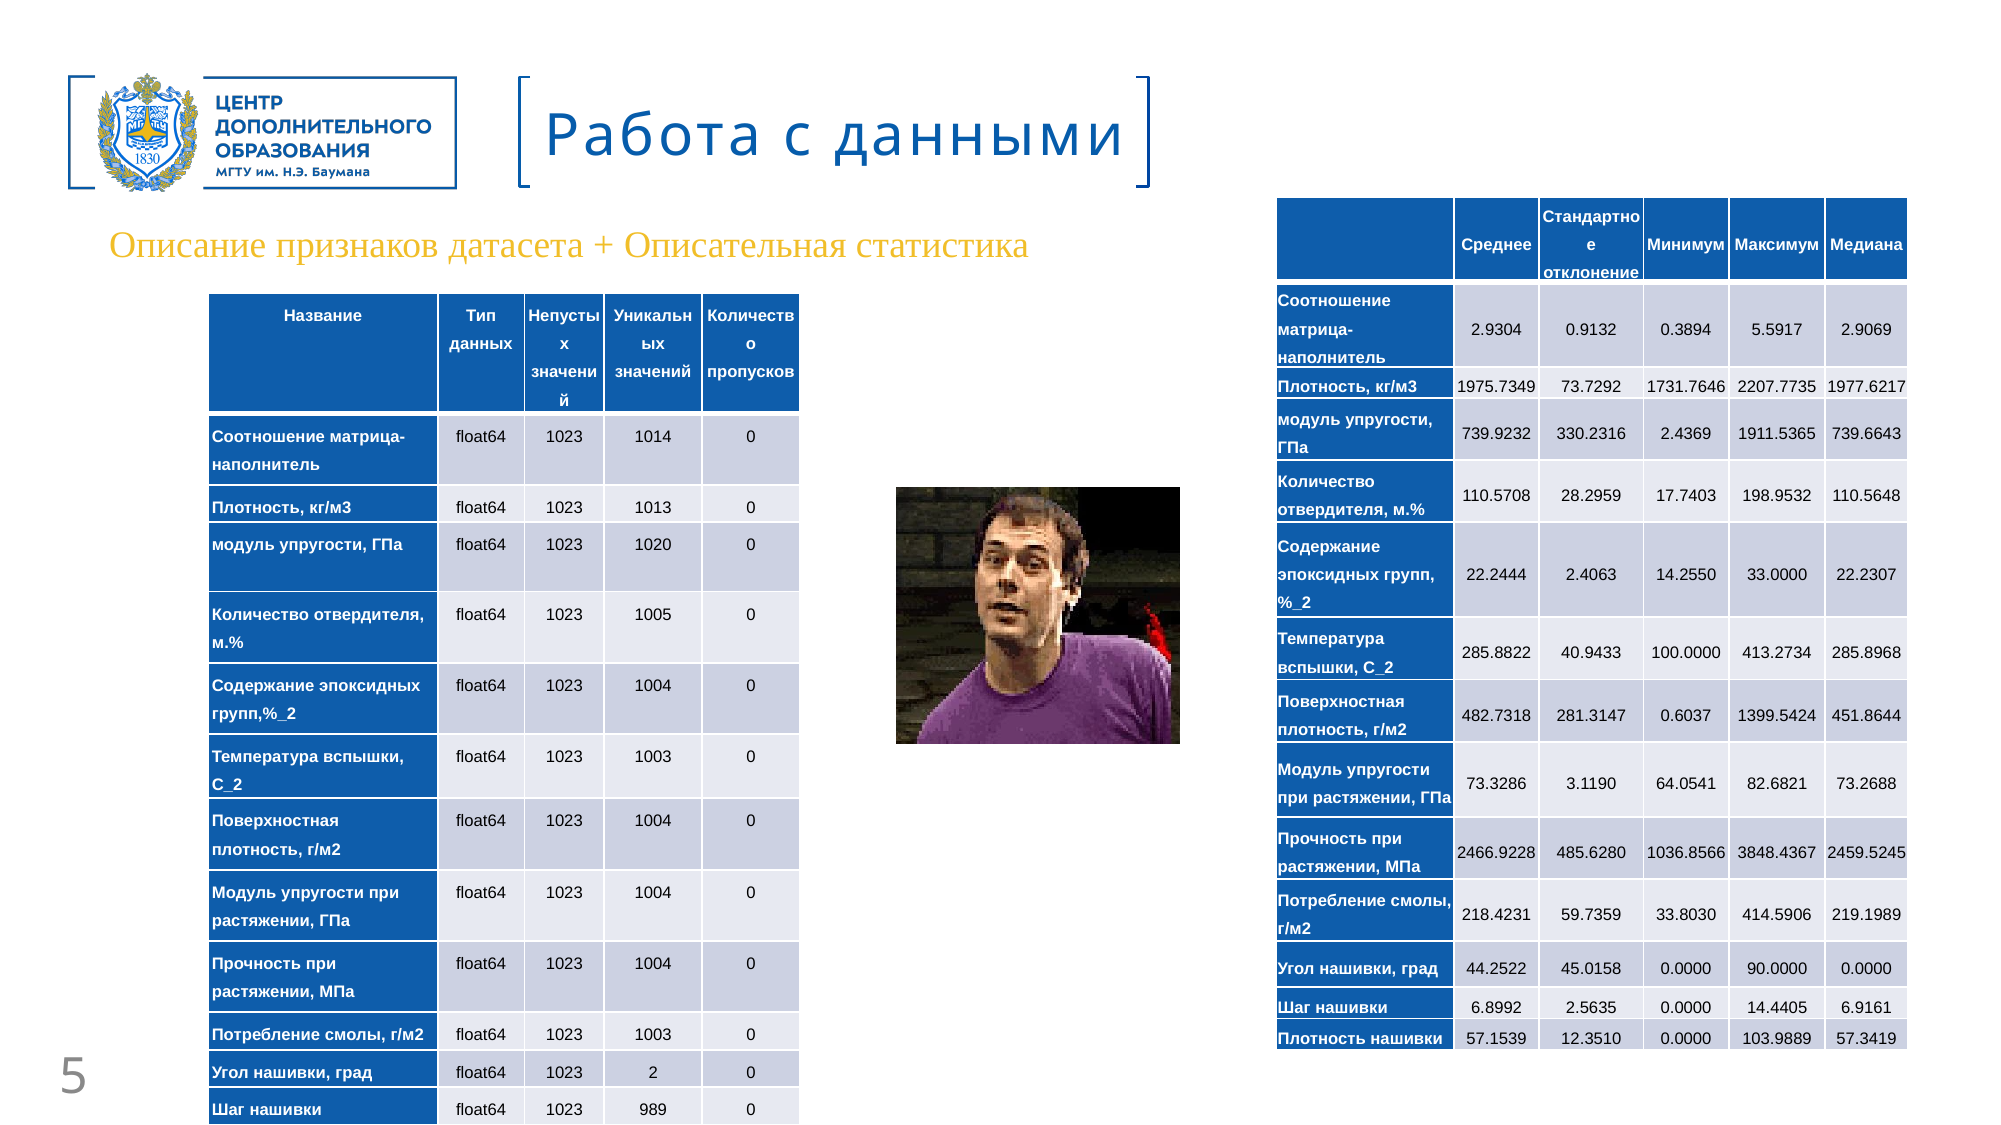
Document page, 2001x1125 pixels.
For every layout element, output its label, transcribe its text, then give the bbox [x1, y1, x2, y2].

table_cell 1004 [605, 942, 701, 1011]
table_cell 482.7318 [1455, 680, 1538, 741]
table_cell 739.6643 [1826, 399, 1907, 459]
table_cell 2466.9228 [1455, 818, 1538, 878]
table_cell 218.4231 [1455, 880, 1538, 940]
table_cell 414.5906 [1730, 880, 1824, 940]
table_cell 1977.6217 [1826, 368, 1907, 397]
table_cell 1023 [525, 799, 603, 869]
table_cell 0 [703, 523, 799, 591]
table_cell Соотношение матрица-наполнитель [1277, 285, 1453, 366]
table_cell 413.2734 [1730, 618, 1824, 679]
table_cell 110.5708 [1455, 461, 1538, 521]
table_cell Поверхностная плотность, г/м2 [1277, 680, 1453, 741]
table_cell 0 [703, 942, 799, 1011]
table_cell 0.0000 [1826, 942, 1907, 986]
table_cell 0.3894 [1644, 285, 1728, 366]
table_cell 100.0000 [1644, 618, 1728, 679]
table_cell 1023 [525, 1051, 603, 1086]
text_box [519, 76, 1150, 187]
table_cell Угол нашивки, град [209, 1051, 437, 1086]
table_cell Прочность при растяжении, МПа [209, 942, 437, 1011]
table_cell Плотность нашивки [1277, 1019, 1453, 1049]
table_cell 1399.5424 [1730, 680, 1824, 741]
table_cell float64 [439, 735, 524, 797]
table_cell 6.9161 [1826, 988, 1907, 1018]
table_cell Количество отвердителя, м.% [1277, 461, 1453, 521]
table_cell float64 [439, 523, 524, 591]
table_cell 2.9069 [1826, 285, 1907, 366]
table_header Минимум [1644, 198, 1728, 279]
table_cell 82.6821 [1730, 743, 1824, 816]
table_cell 110.5648 [1826, 461, 1907, 521]
table_header Максимум [1730, 198, 1824, 279]
table_cell модуль упругости, ГПа [1277, 399, 1453, 459]
table_cell 1731.7646 [1644, 368, 1728, 397]
table_cell 0 [703, 1051, 799, 1086]
table_header Стандартное отклонение [1540, 198, 1643, 279]
table_cell 219.1989 [1826, 880, 1907, 940]
table_cell 0.0000 [1644, 942, 1728, 986]
table_cell 0.0000 [1644, 988, 1728, 1018]
table_cell 12.3510 [1540, 1019, 1643, 1049]
table_cell 0.6037 [1644, 680, 1728, 741]
table_cell 2.4063 [1540, 523, 1643, 616]
table_cell 2.5635 [1540, 988, 1643, 1018]
table_cell 2.4369 [1644, 399, 1728, 459]
table_header Медиана [1826, 198, 1907, 279]
table_header Название [209, 294, 437, 411]
table_cell 73.2688 [1826, 743, 1907, 816]
picture [68, 73, 457, 192]
picture [895, 487, 1180, 747]
table_cell 1020 [605, 523, 701, 591]
table_cell Температура вспышки, С_2 [209, 735, 437, 797]
table_cell Шаг нашивки [1277, 988, 1453, 1018]
text_box Описание признаков датасета + Описательная статистика [56, 217, 1225, 316]
table_cell 1023 [525, 592, 603, 662]
table_cell 1004 [605, 871, 701, 940]
table_cell float64 [439, 664, 524, 733]
table_cell 57.3419 [1826, 1019, 1907, 1049]
table_cell Содержание эпоксидных групп,%_2 [1277, 523, 1453, 616]
table_cell Плотность, кг/м3 [1277, 368, 1453, 397]
table_cell 285.8822 [1455, 618, 1538, 679]
table_cell 14.4405 [1730, 988, 1824, 1018]
table_cell 1023 [525, 871, 603, 940]
table_cell 0 [703, 1088, 799, 1124]
table_cell 2207.7735 [1730, 368, 1824, 397]
table_cell 1023 [525, 523, 603, 591]
table_cell 59.7359 [1540, 880, 1643, 940]
table_cell 2459.5245 [1826, 818, 1907, 878]
table_cell Прочность при растяжении, МПа [1277, 818, 1453, 878]
table_cell 0 [703, 799, 799, 869]
table_cell Потребление смолы, г/м2 [1277, 880, 1453, 940]
table_cell 0.0000 [1644, 1019, 1728, 1049]
table_cell 73.3286 [1455, 743, 1538, 816]
table_cell 0 [703, 735, 799, 797]
table_cell 0 [703, 486, 799, 521]
table_cell Потребление смолы, г/м2 [209, 1013, 437, 1049]
table_cell 14.2550 [1644, 523, 1728, 616]
table_cell Количество отвердителя, м.% [209, 592, 437, 662]
table_cell float64 [439, 416, 524, 484]
table_cell 33.8030 [1644, 880, 1728, 940]
table_cell 44.2522 [1455, 942, 1538, 986]
table_cell float64 [439, 1013, 524, 1049]
table_header Количество пропусков [703, 294, 799, 411]
table_cell Модуль упругости при растяжении, ГПа [1277, 743, 1453, 816]
table_cell 5.5917 [1730, 285, 1824, 366]
table_cell 22.2307 [1826, 523, 1907, 616]
slide_number 5 [44, 1055, 139, 1101]
table_cell float64 [439, 799, 524, 869]
table_cell 1005 [605, 592, 701, 662]
table_cell 1023 [525, 486, 603, 521]
table_cell 64.0541 [1644, 743, 1728, 816]
table_cell 1004 [605, 799, 701, 869]
table_cell 40.9433 [1540, 618, 1643, 679]
table_cell Поверхностная плотность, г/м2 [209, 799, 437, 869]
table_cell 1014 [605, 416, 701, 484]
table_cell 989 [605, 1088, 701, 1124]
table_cell 451.8644 [1826, 680, 1907, 741]
table_cell 33.0000 [1730, 523, 1824, 616]
table_cell 1036.8566 [1644, 818, 1728, 878]
table_cell 1023 [525, 416, 603, 484]
table_cell 1911.5365 [1730, 399, 1824, 459]
table_cell 1023 [525, 1013, 603, 1049]
table_cell 739.9232 [1455, 399, 1538, 459]
table_cell 45.0158 [1540, 942, 1643, 986]
table_cell 198.9532 [1730, 461, 1824, 521]
table_cell 2 [605, 1051, 701, 1086]
table_cell 1023 [525, 735, 603, 797]
table_cell Угол нашивки, град [1277, 942, 1453, 986]
table_cell 1975.7349 [1455, 368, 1538, 397]
table_cell 73.7292 [1540, 368, 1643, 397]
table_header Тип данных [439, 294, 524, 411]
table_cell 103.9889 [1730, 1019, 1824, 1049]
table_cell 3.1190 [1540, 743, 1643, 816]
table_cell float64 [439, 942, 524, 1011]
table_cell модуль упругости, ГПа [209, 523, 437, 591]
table_cell 1023 [525, 942, 603, 1011]
table_header Уникальных значений [605, 294, 701, 411]
table_cell 90.0000 [1730, 942, 1824, 986]
table_cell Содержание эпоксидных групп,%_2 [209, 664, 437, 733]
table_header [1277, 198, 1453, 279]
table_cell 0 [703, 592, 799, 662]
table_cell 485.6280 [1540, 818, 1643, 878]
table_cell 22.2444 [1455, 523, 1538, 616]
table_cell 0 [703, 1013, 799, 1049]
table_cell float64 [439, 486, 524, 521]
table_cell 0 [703, 664, 799, 733]
table_header Среднее [1455, 198, 1538, 279]
table_cell Шаг нашивки [209, 1088, 437, 1124]
table_cell 0.9132 [1540, 285, 1643, 366]
table_cell 285.8968 [1826, 618, 1907, 679]
table_header Непустых значений [525, 294, 603, 411]
table_cell Плотность, кг/м3 [209, 486, 437, 521]
table_cell 0 [703, 871, 799, 940]
table_cell 1023 [525, 1088, 603, 1124]
table_cell 17.7403 [1644, 461, 1728, 521]
table_cell float64 [439, 592, 524, 662]
table_cell 1004 [605, 664, 701, 733]
table_cell 1003 [605, 735, 701, 797]
table_cell float64 [439, 1088, 524, 1124]
table_cell 57.1539 [1455, 1019, 1538, 1049]
table_cell 1023 [525, 664, 603, 733]
table_cell float64 [439, 871, 524, 940]
table_cell 1003 [605, 1013, 701, 1049]
table_cell Соотношение матрица-наполнитель [209, 416, 437, 484]
table_cell 330.2316 [1540, 399, 1643, 459]
table_cell 2.9304 [1455, 285, 1538, 366]
table_cell Модуль упругости при растяжении, ГПа [209, 871, 437, 940]
table_cell 1013 [605, 486, 701, 521]
table_cell float64 [439, 1051, 524, 1086]
table_cell 0 [703, 416, 799, 484]
table_cell 281.3147 [1540, 680, 1643, 741]
table_cell 3848.4367 [1730, 818, 1824, 878]
table_cell Температура вспышки, С_2 [1277, 618, 1453, 679]
table_cell 28.2959 [1540, 461, 1643, 521]
table_cell 6.8992 [1455, 988, 1538, 1018]
